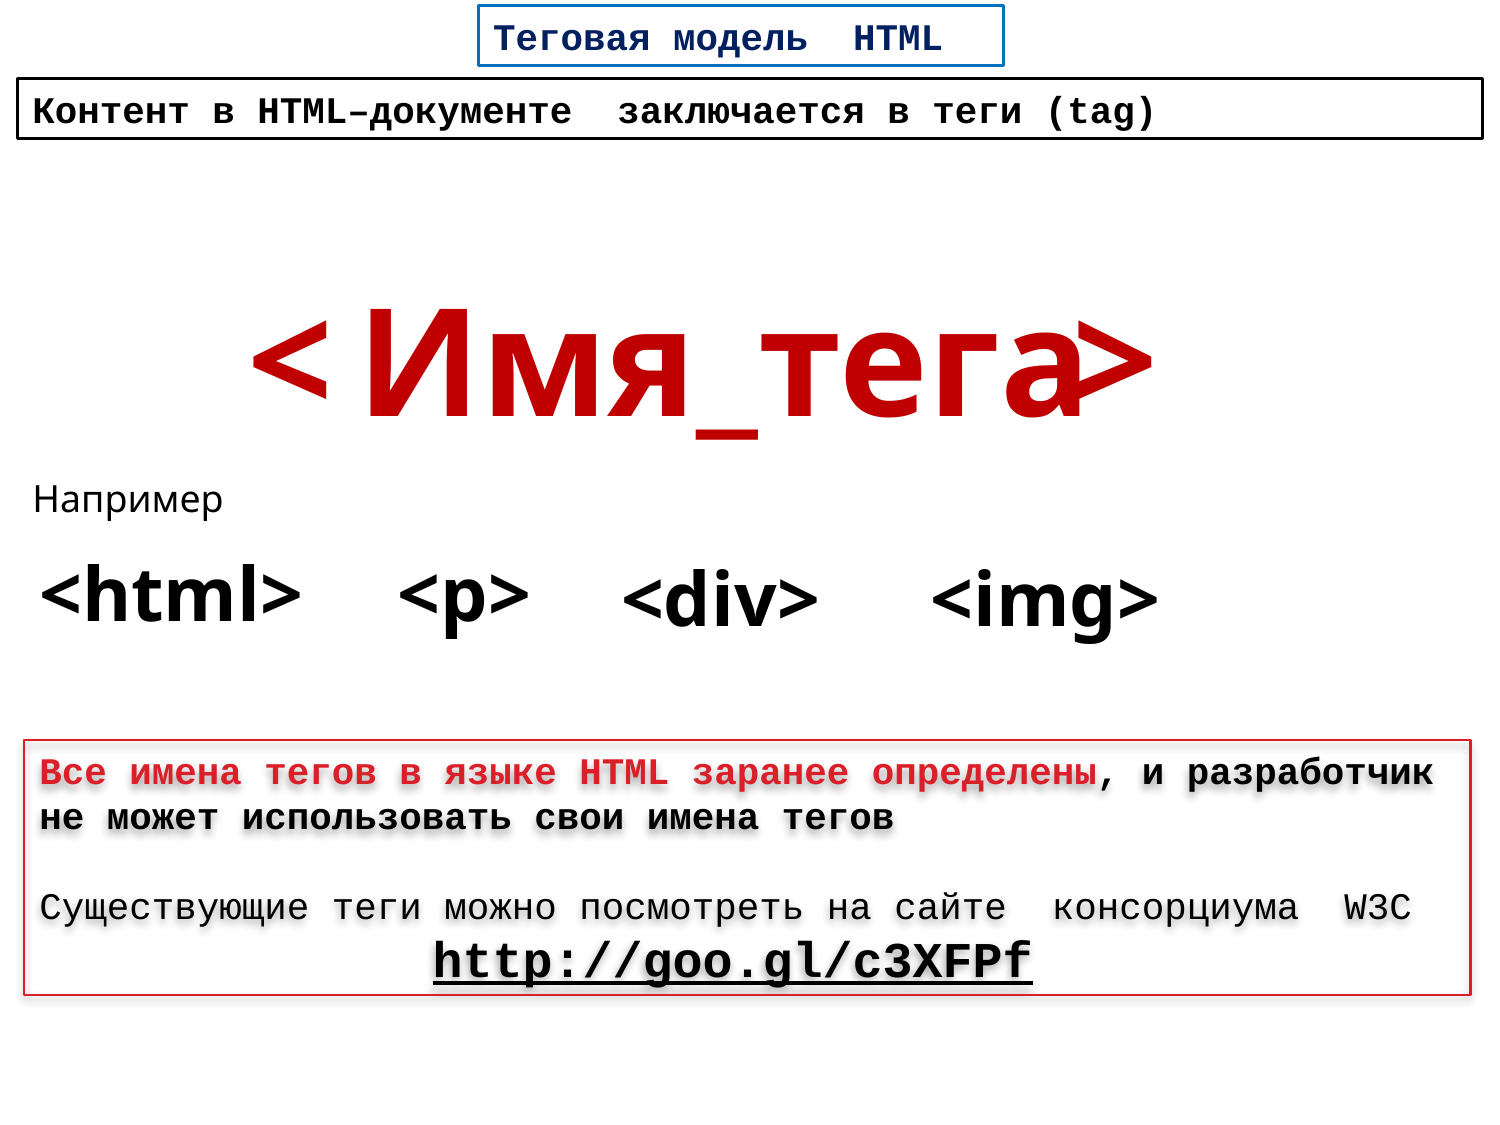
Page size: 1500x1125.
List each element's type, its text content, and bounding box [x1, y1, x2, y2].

text_box < [232, 257, 383, 453]
text_box Теговая модель HTML [478, 5, 1004, 66]
text_box Например [17, 467, 266, 528]
text_box Имя_тега [338, 259, 1111, 455]
text_box <html> [24, 538, 343, 674]
text_box <div> [605, 544, 866, 680]
text_box Контент в HTML–документе заключается в теги (tag) [17, 78, 1483, 139]
text_box <p> [382, 538, 582, 674]
text_box > [1035, 257, 1235, 453]
text_box Все имена тегов в языке HTML заранее определены, и разработчик не может использовать свои имена тегов Существующие теги можно посмотреть на сайте консорциума W3C http://goo.gl/c3XFPf [24, 739, 1471, 995]
text_box <img> [915, 544, 1206, 680]
